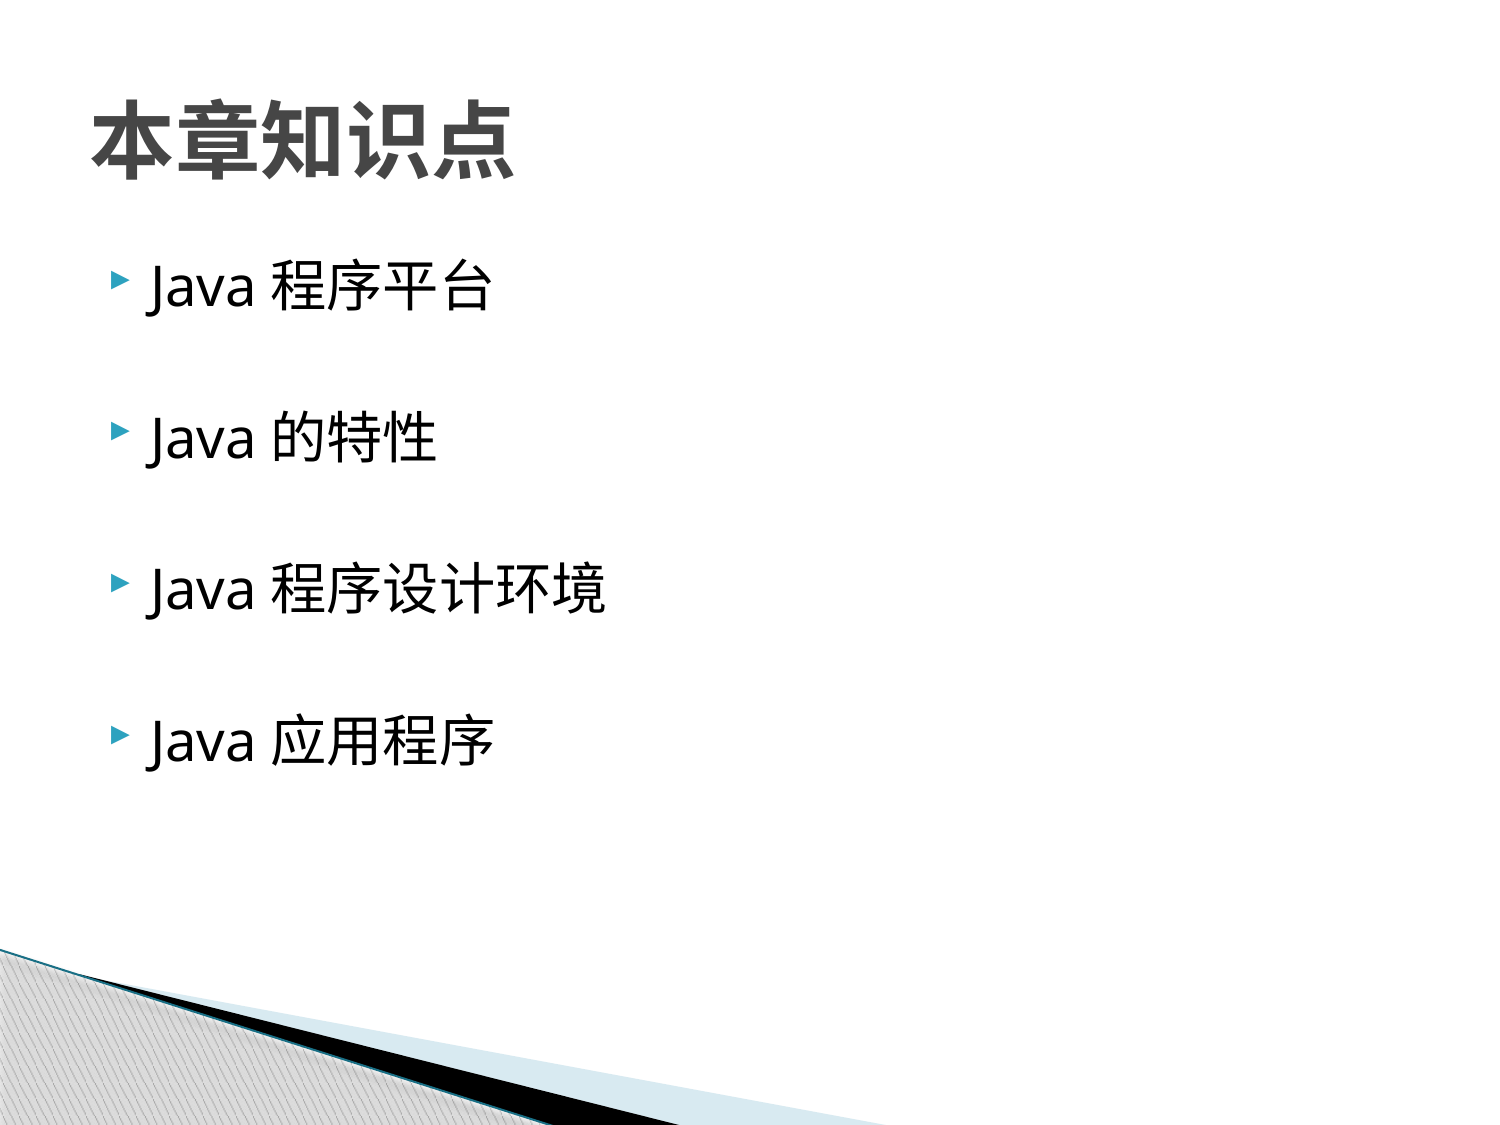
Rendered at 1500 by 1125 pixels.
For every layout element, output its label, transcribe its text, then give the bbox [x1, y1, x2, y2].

list Java程序平台 Java的特性 Java程序设计环境 Java应用程序 [75, 242, 1425, 986]
title 本章知识点 [75, 45, 1425, 233]
